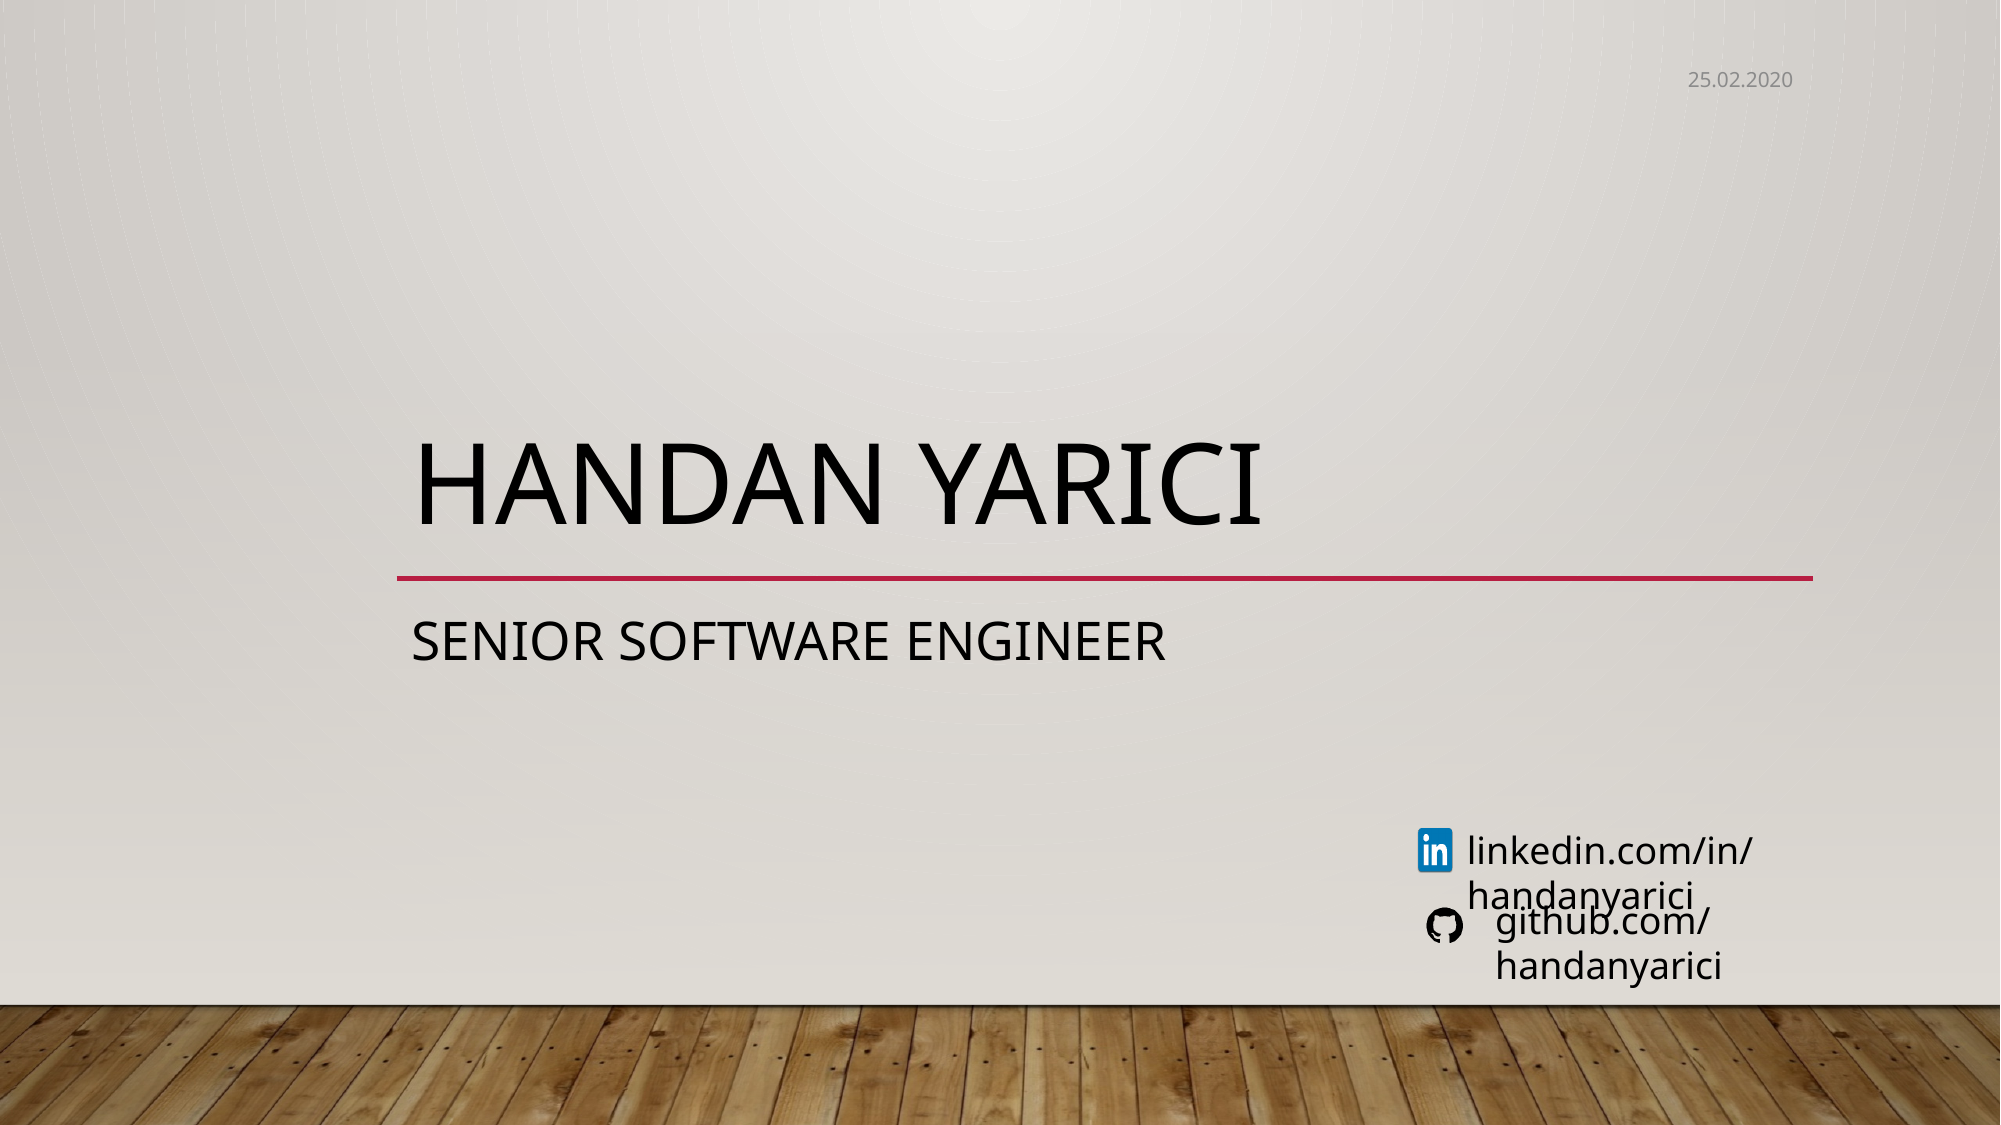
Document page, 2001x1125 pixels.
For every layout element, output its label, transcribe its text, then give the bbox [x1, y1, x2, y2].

text_box linkedin.com/in/handanyarici [1452, 819, 1929, 925]
picture [0, 1005, 2000, 1125]
picture [1371, 888, 1518, 963]
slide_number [1239, 54, 1814, 105]
subtitle Senıor Software Engıneer [396, 579, 1755, 935]
picture [1424, 845, 1428, 865]
picture [1432, 845, 1447, 865]
title Handan YARICI [396, 131, 1814, 549]
picture [1417, 827, 1453, 873]
text_box github.com/handanyarici [1480, 889, 1881, 994]
